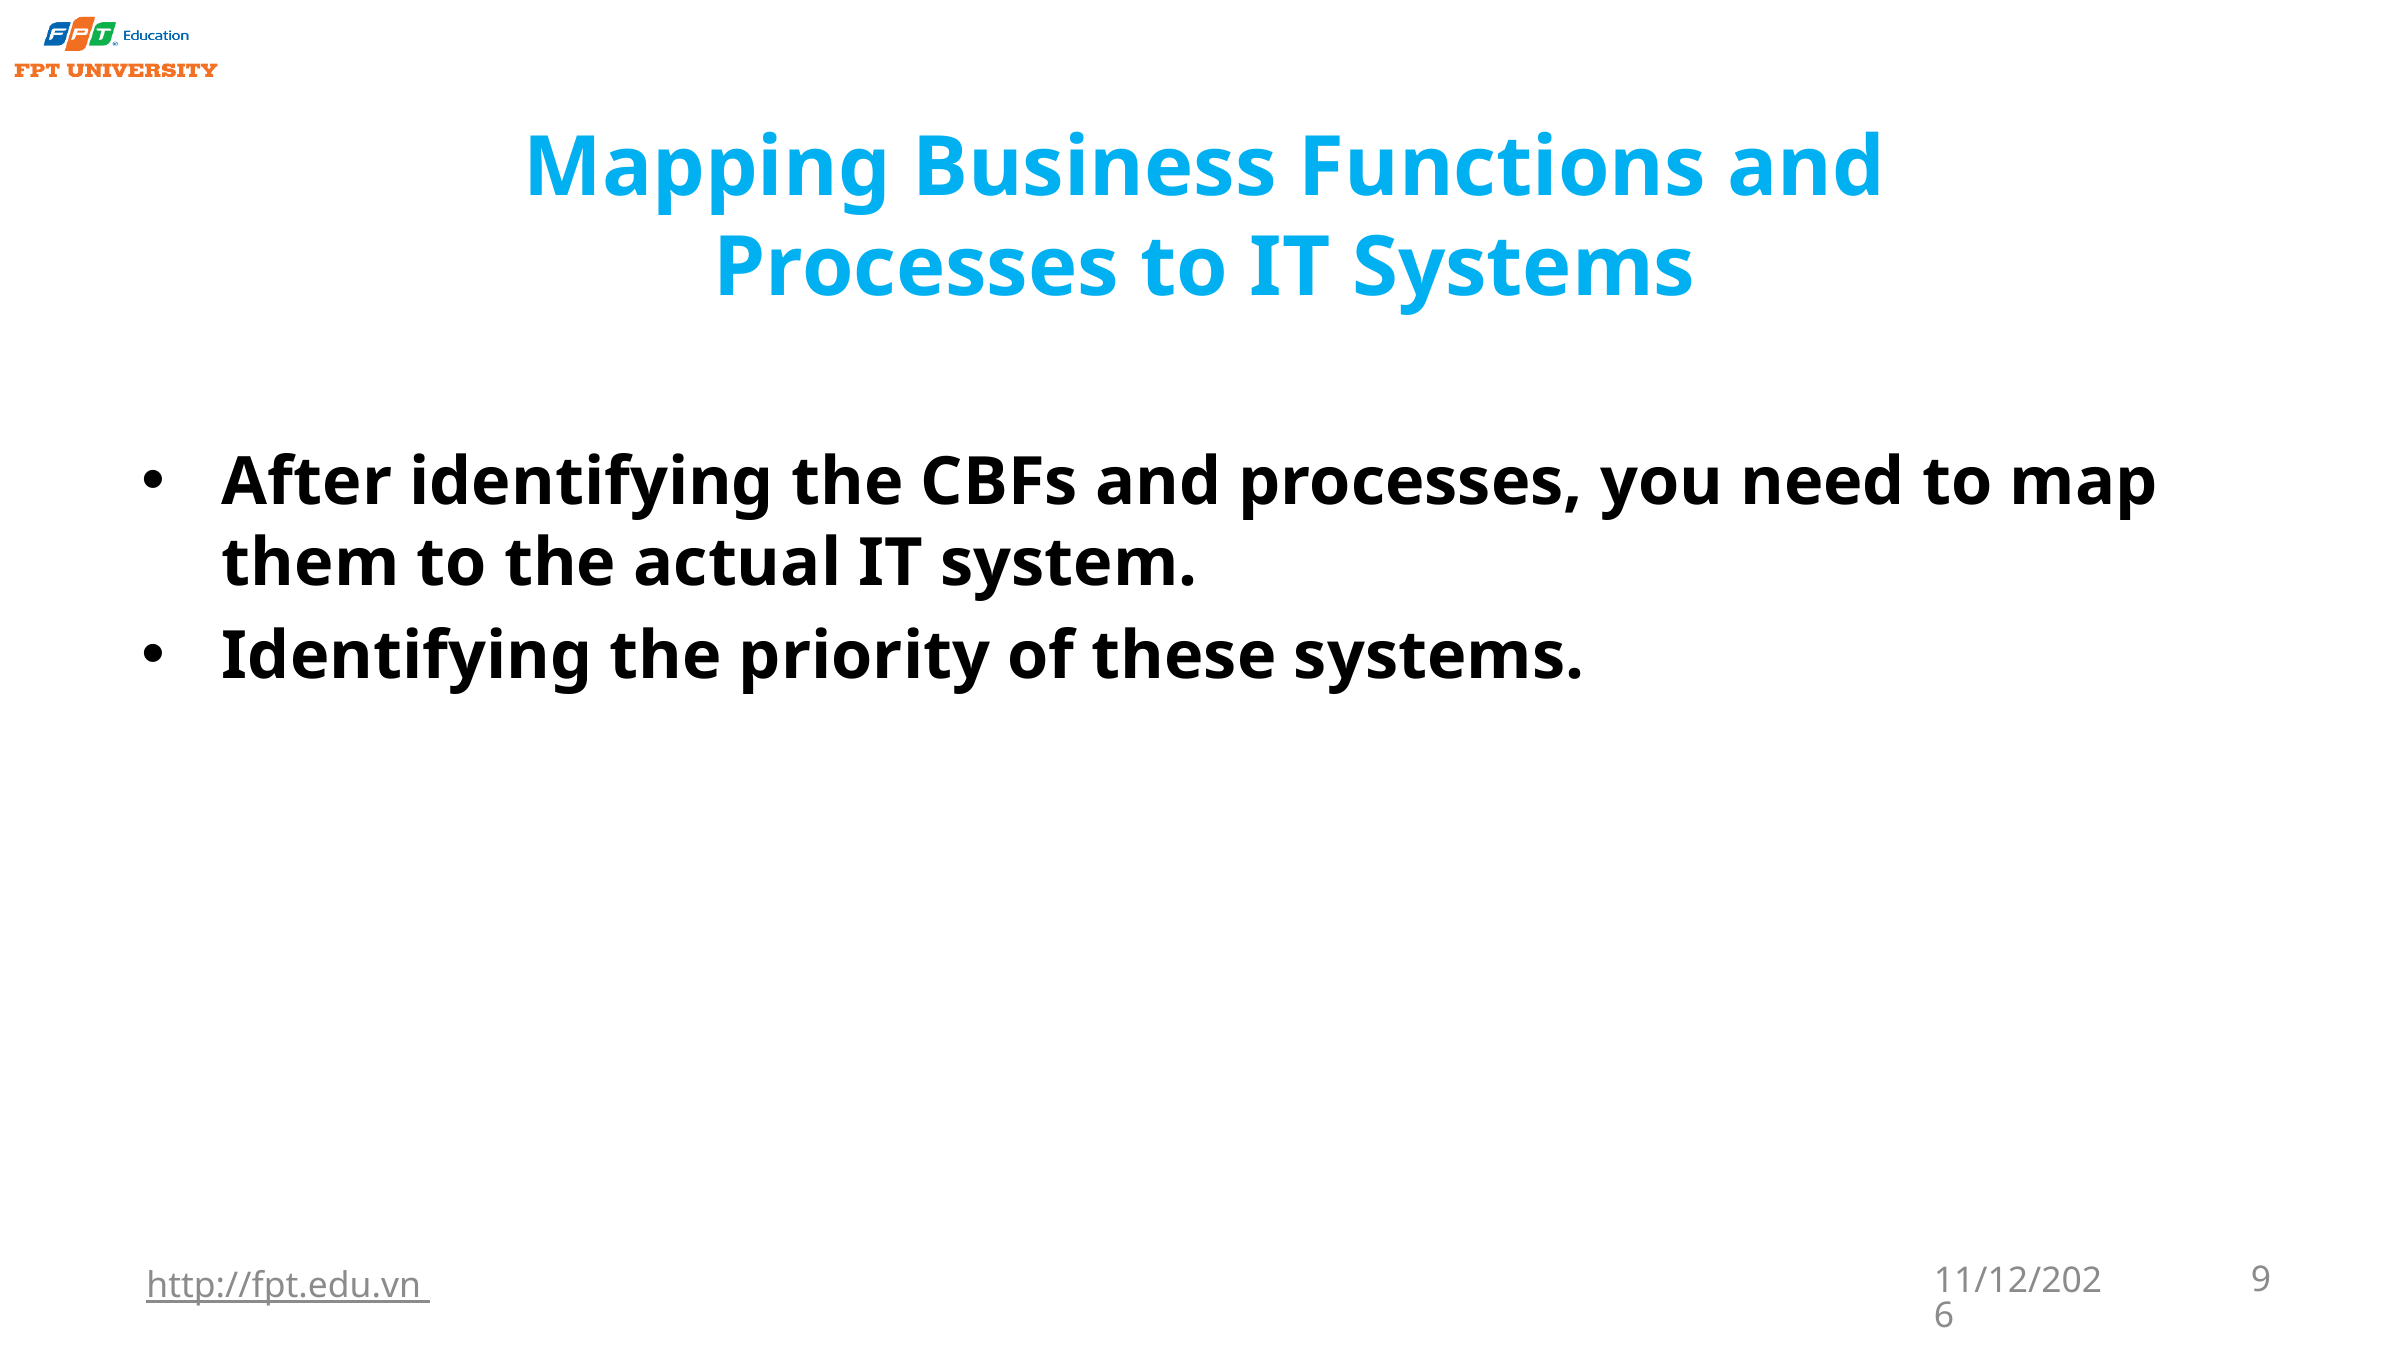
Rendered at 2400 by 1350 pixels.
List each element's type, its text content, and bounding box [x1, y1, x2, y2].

title Mapping Business Functions and Processes to IT Systems [125, 99, 2285, 325]
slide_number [1912, 1250, 2138, 1313]
picture [0, 0, 225, 93]
list After identifying the CBFs and processes, you need to map them to the actual IT system. Identifying the priority of these systems. [120, 427, 2280, 1113]
footer http://fpt.edu.vn [125, 1250, 885, 1322]
slide_number 9 [2175, 1250, 2293, 1312]
